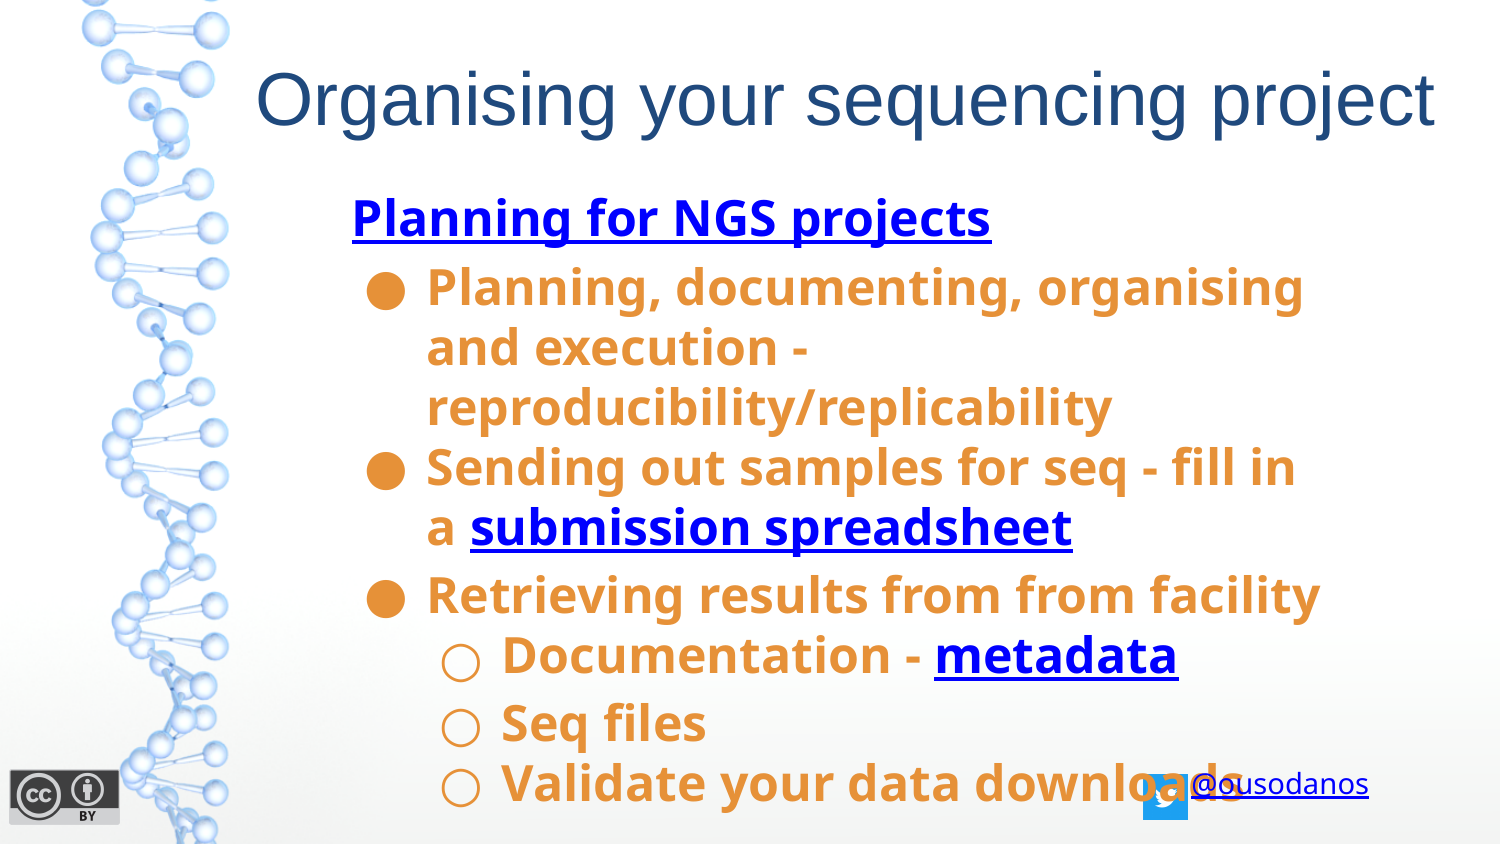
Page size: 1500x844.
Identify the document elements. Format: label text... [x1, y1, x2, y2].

title Organising your sequencing project [243, 34, 1449, 141]
list @ousodanos [1191, 765, 1387, 810]
text_box Planning for NGS projects Planning, documenting, organising and execution - reproducibility/replicability Sending out samples for seq - fill in a submission spreadsheet Retrieving results from from facility Documentation - metadata Seq files Validate your data downloads [336, 171, 1356, 672]
picture [0, 0, 1500, 844]
